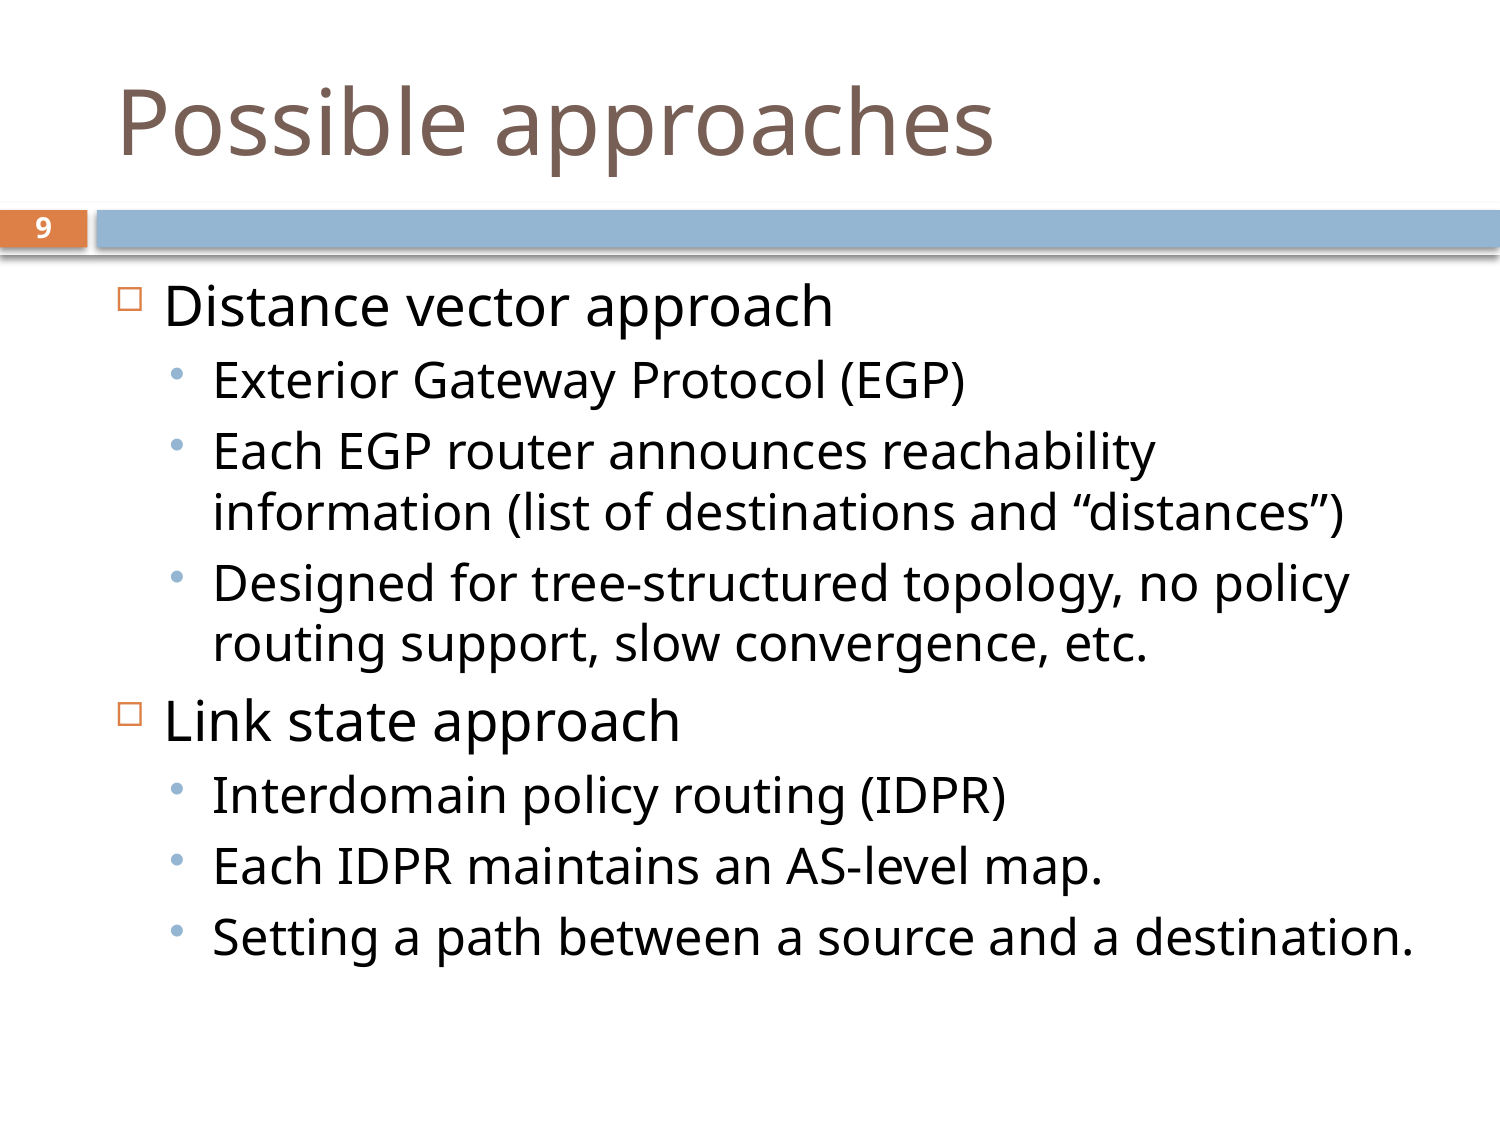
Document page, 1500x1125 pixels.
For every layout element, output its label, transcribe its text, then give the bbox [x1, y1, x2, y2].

list Distance vector approach Exterior Gateway Protocol (EGP) Each EGP router announces reachability information (list of destinations and “distances”) Designed for tree-structured topology, no policy routing support, slow convergence, etc. Link state approach Interdomain policy routing (IDPR) Each IDPR maintains an AS-level map. Setting a path between a source and a destination. [100, 262, 1438, 1000]
slide_number 9 [0, 208, 88, 249]
title Possible approaches [100, 37, 1438, 200]
